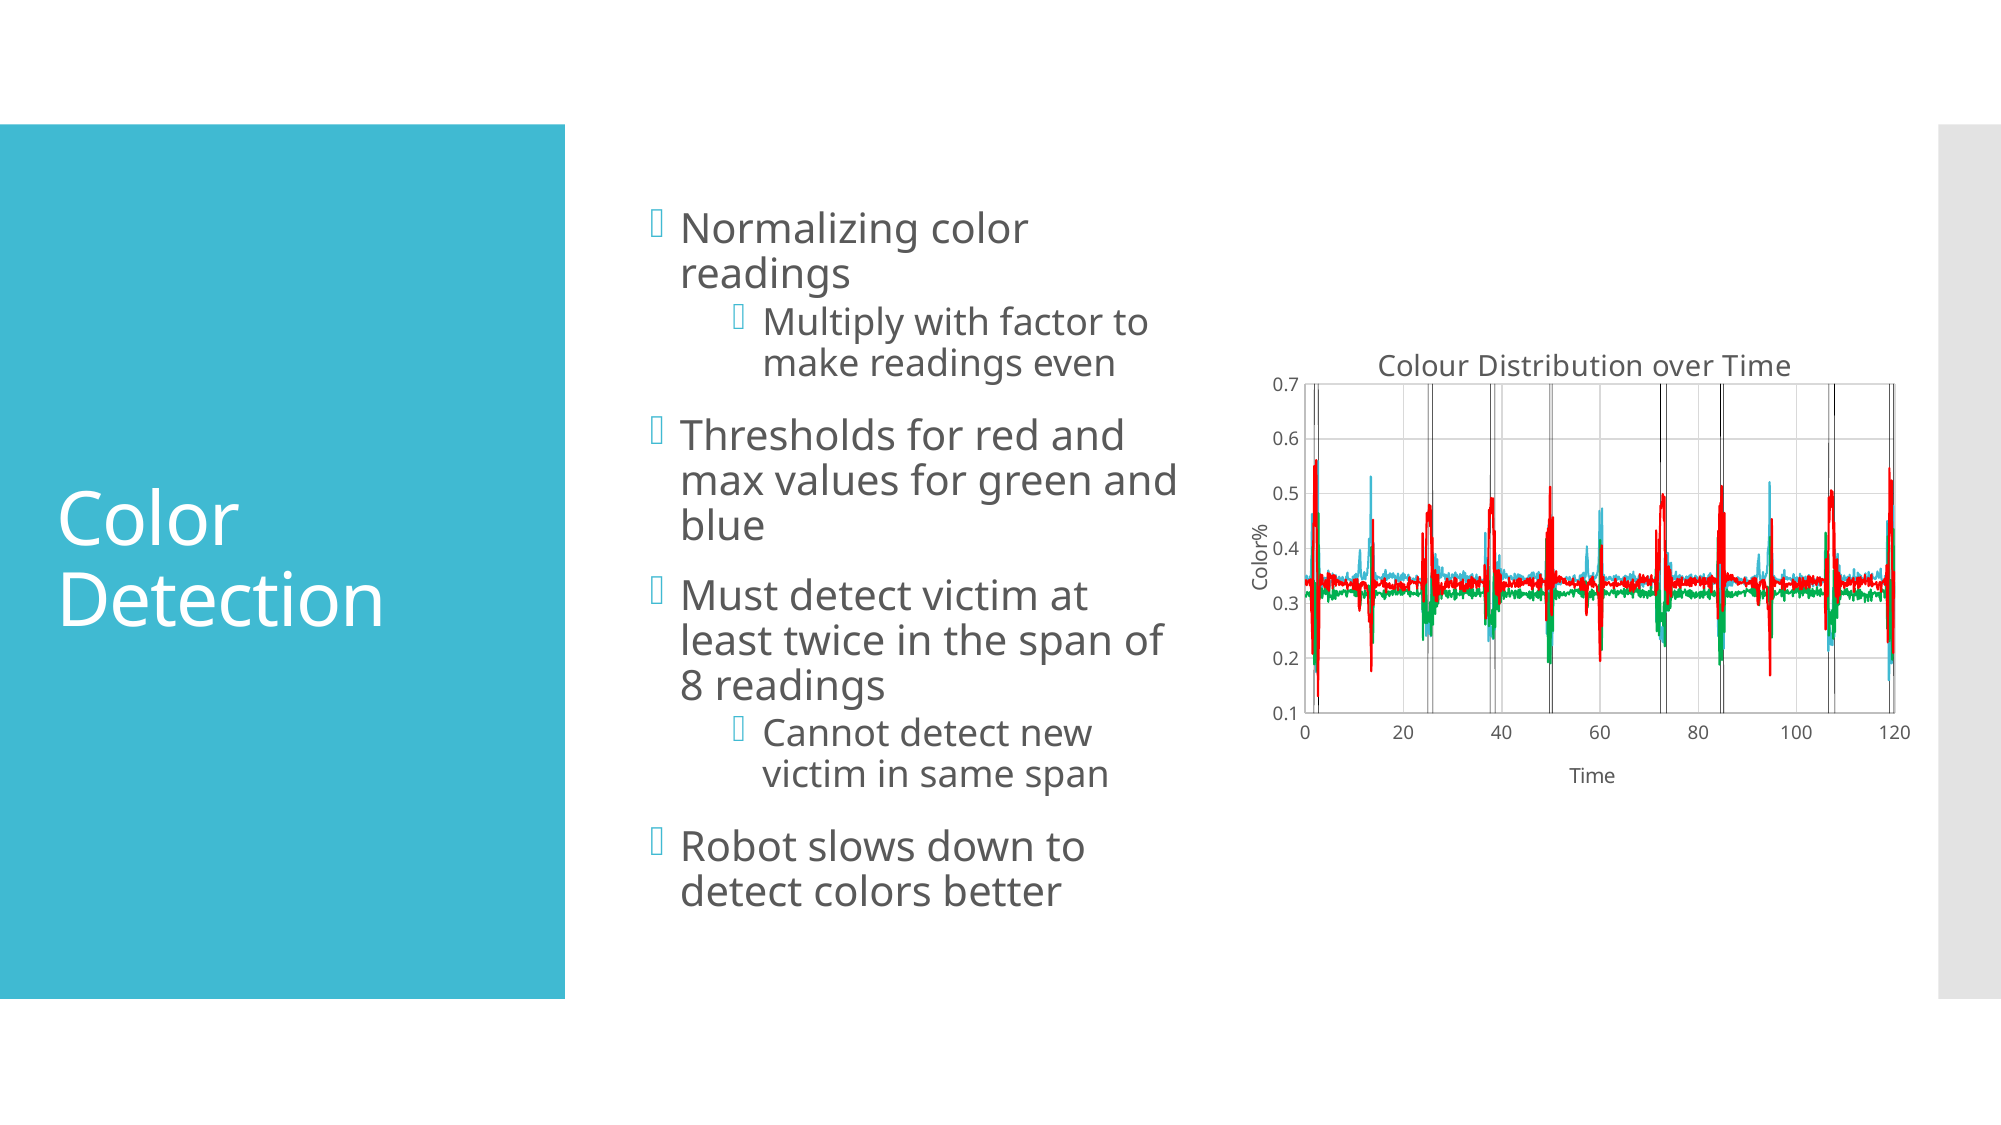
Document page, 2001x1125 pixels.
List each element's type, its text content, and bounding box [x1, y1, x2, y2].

list Normalizing color readings Multiply with factor to make readings even Thresholds for red and max values for green and blue Must detect victim at least twice in the span of 8 readings Cannot detect new victim in same span Robot slows down to detect colors better [634, 141, 1195, 982]
chart [1238, 318, 1933, 807]
title Color Detection [41, 184, 525, 940]
